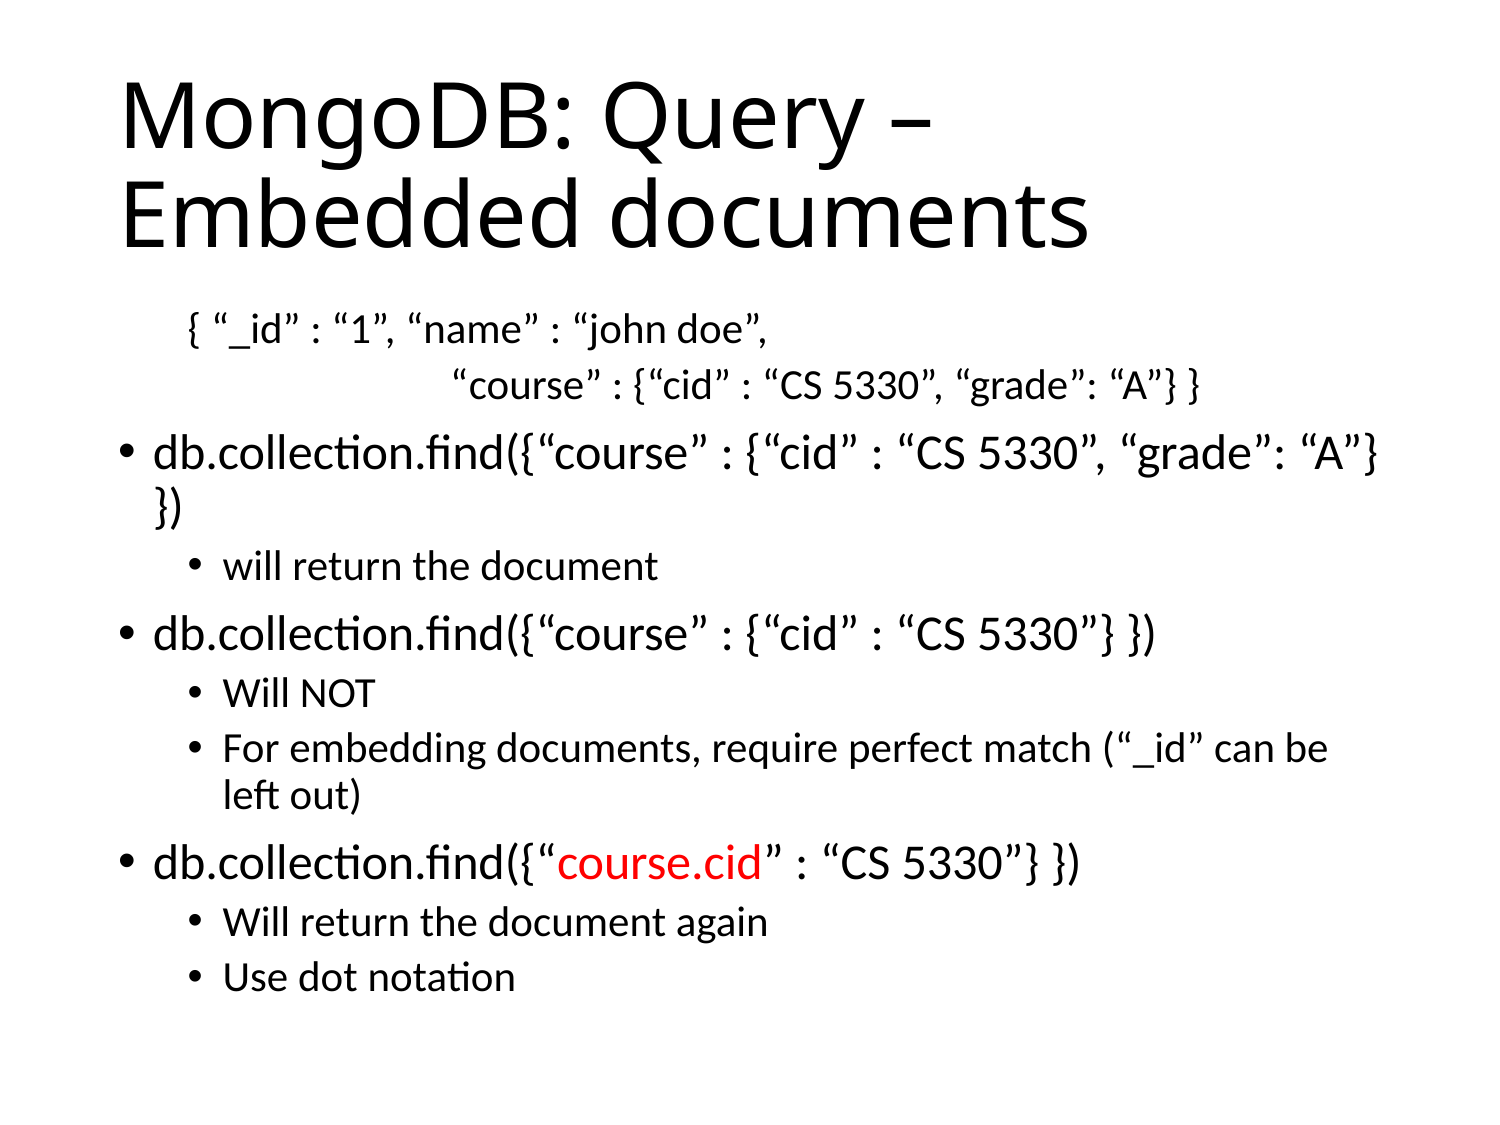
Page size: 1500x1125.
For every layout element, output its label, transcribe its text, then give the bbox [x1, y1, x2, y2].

title MongoDB: Query – Embedded documents [103, 59, 1397, 278]
list { “_id” : “1”, “name” : “john doe”, “course” : {“cid” : “CS 5330”, “grade”: “A”} } db.collection.find({“course” : {“cid” : “CS 5330”, “grade”: “A”} }) will return the document db.collection.find({“course” : {“cid” : “CS 5330”} }) Will NOT For embedding documents, require perfect match (“_id” can be left out) db.collection.find({“course.cid” : “CS 5330”} }) Will return the document again Use dot notation [103, 299, 1397, 1014]
